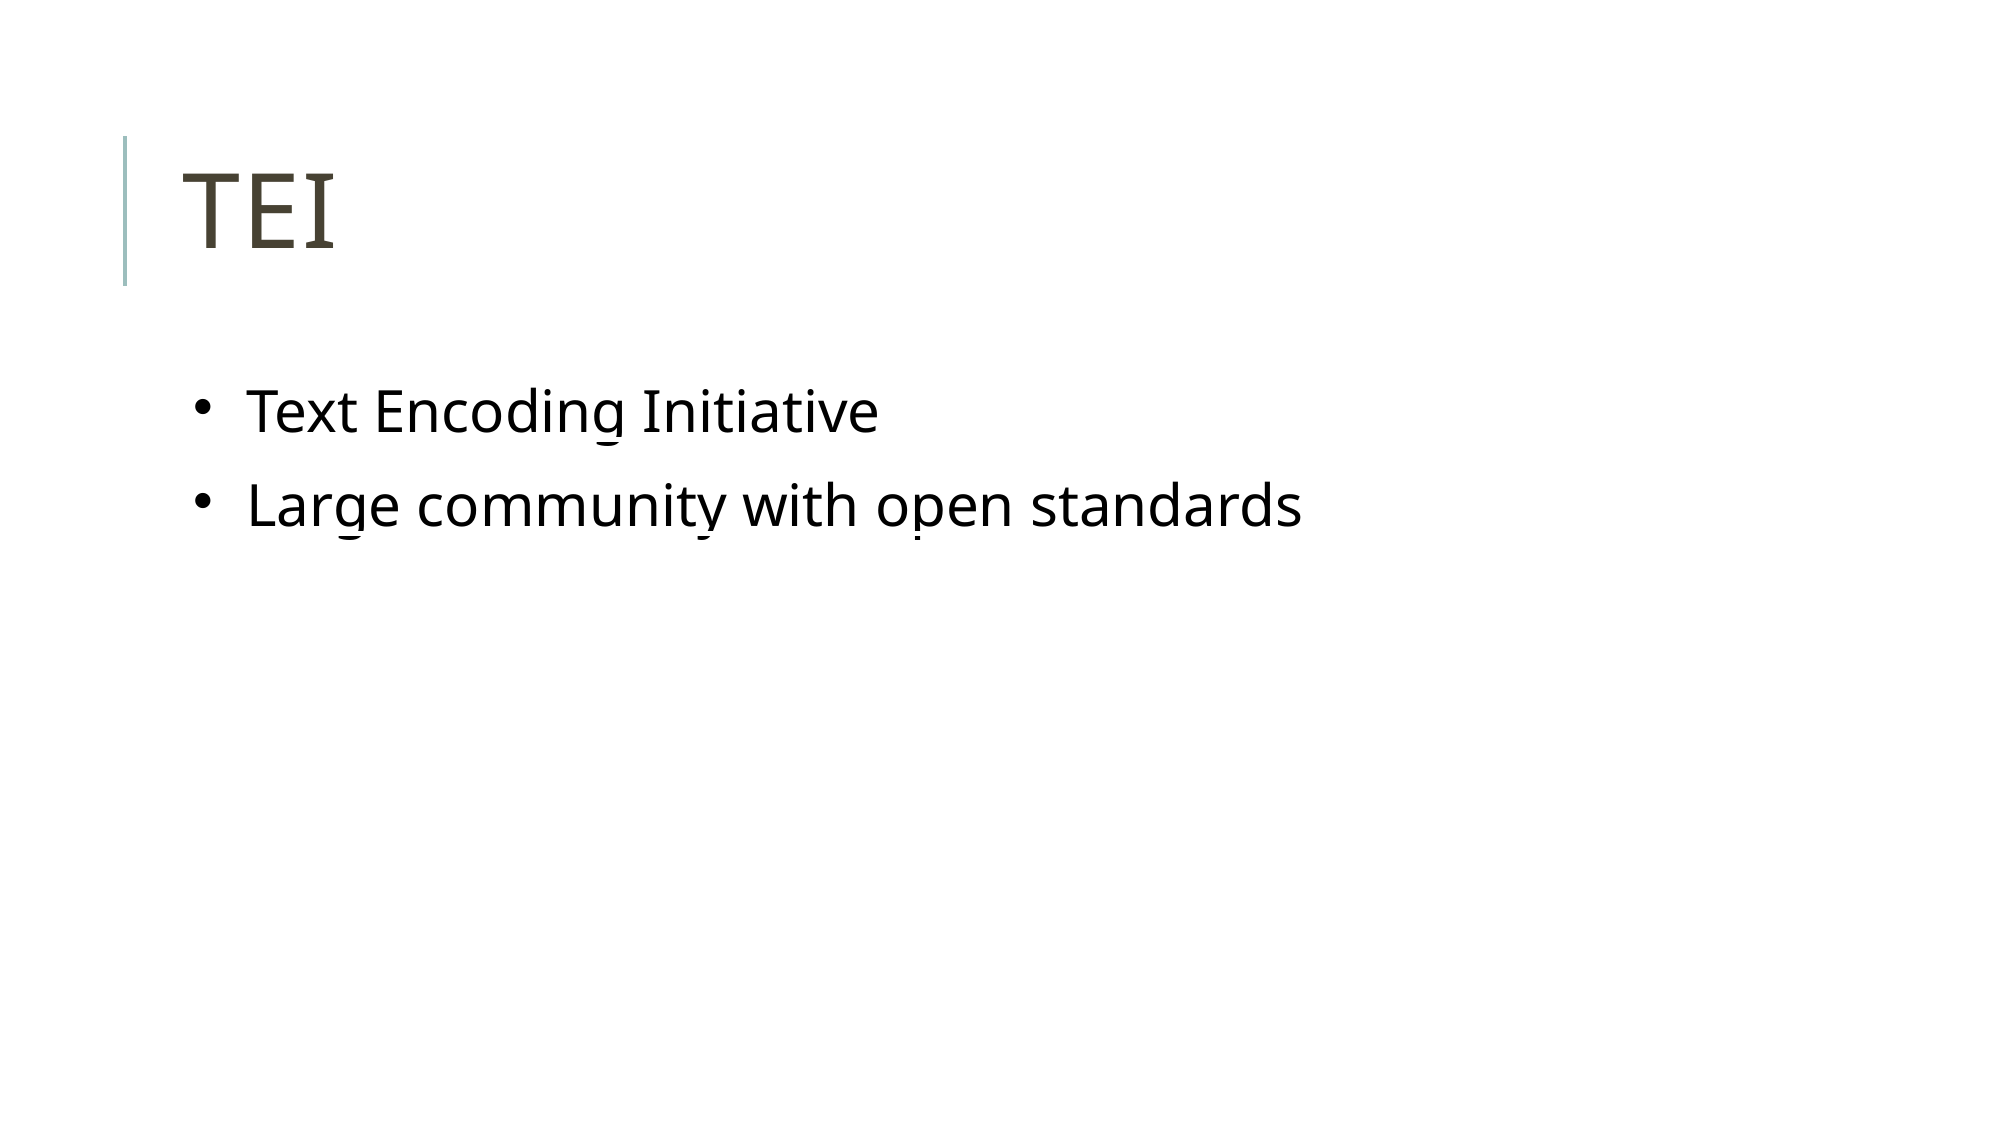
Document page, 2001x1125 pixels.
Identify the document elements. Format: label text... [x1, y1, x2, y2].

list Text Encoding Initiative Large community with open standards [168, 375, 1763, 1035]
title TEI [168, 96, 1763, 342]
